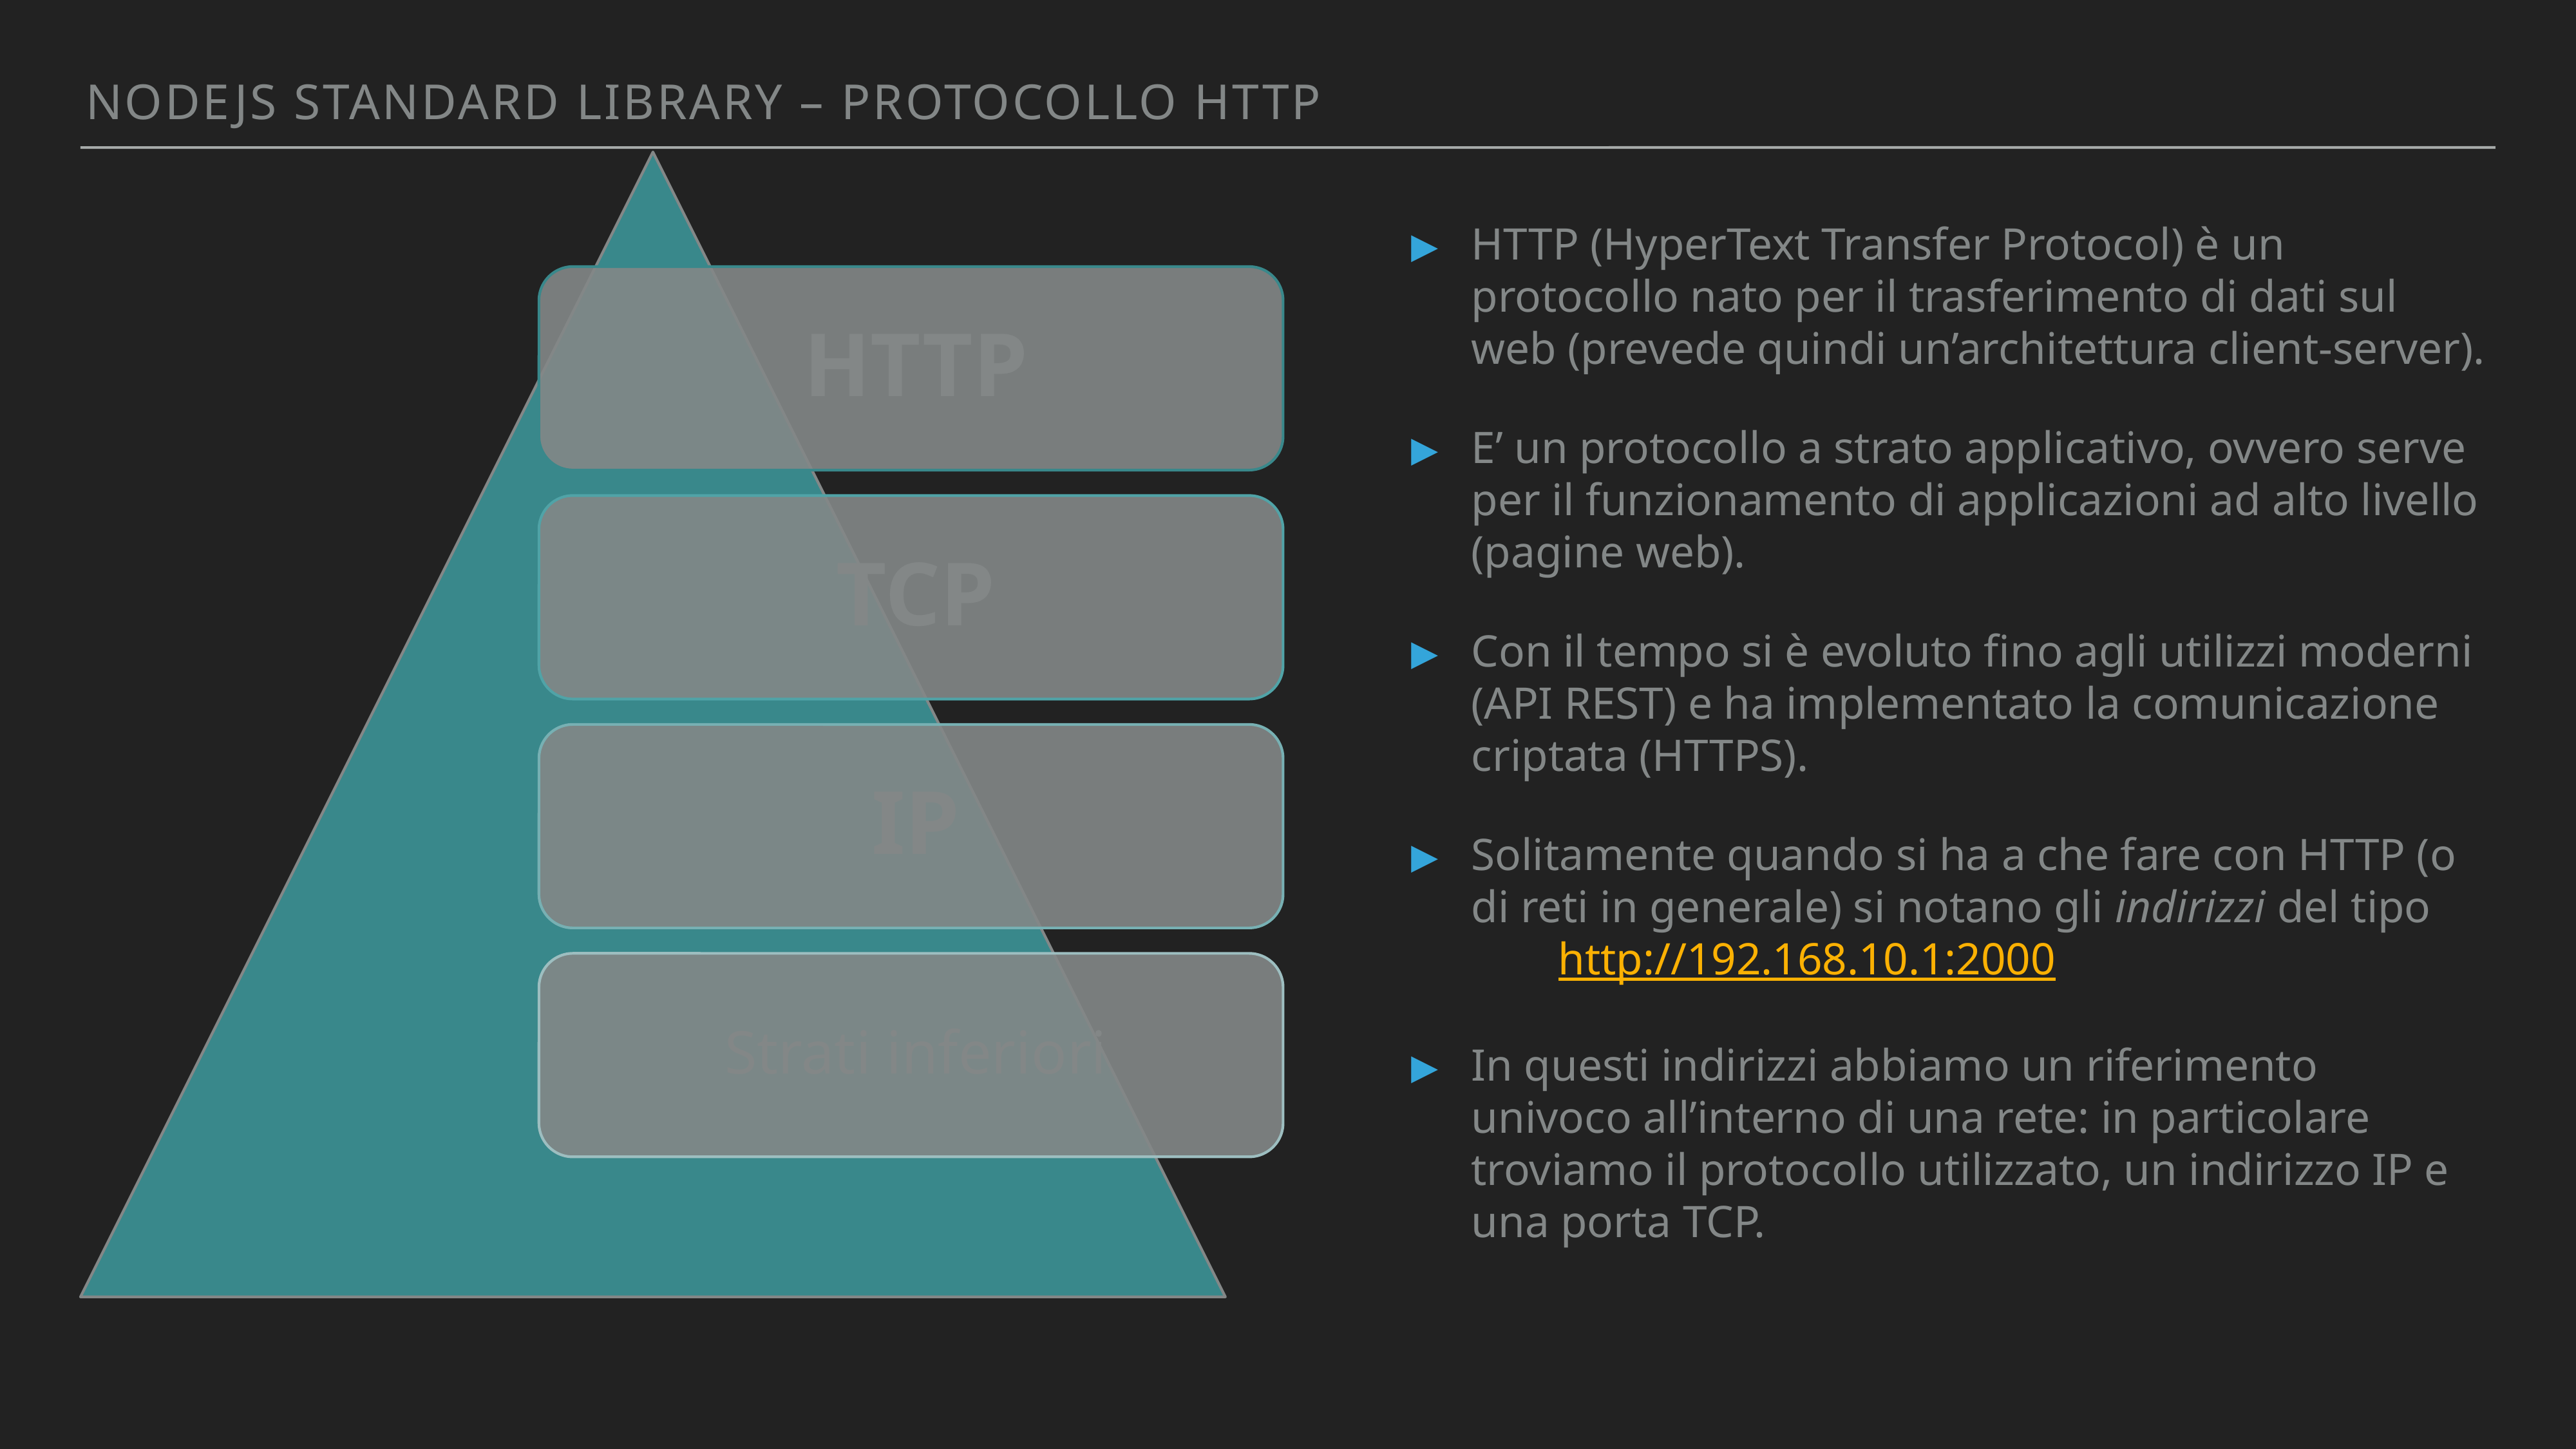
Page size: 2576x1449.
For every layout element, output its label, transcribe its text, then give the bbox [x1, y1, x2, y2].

list HTTP (HyperText Transfer Protocol) è un protocollo nato per il trasferimento di dati sul web (prevede quindi un’architettura client-server). E’ un protocollo a strato applicativo, ovvero serve per il funzionamento di applicazioni ad alto livello (pagine web). Con il tempo si è evoluto fino agli utilizzi moderni (API REST) e ha implementato la comunicazione criptata (HTTPS). Solitamente quando si ha a che fare con HTTP (o di reti in generale) si notano gli indirizzi del tipo http://192.168.10.1:2000 In questi indirizzi abbiamo un riferimento univoco all’interno di una rete: in particolare troviamo il protocollo utilizzato, un indirizzo IP e una porta TCP. [1545, 211, 2496, 1298]
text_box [80, 151, 1545, 1298]
list Nodejs standArd library – PROTOCOLLO HTTP [80, 75, 2295, 135]
